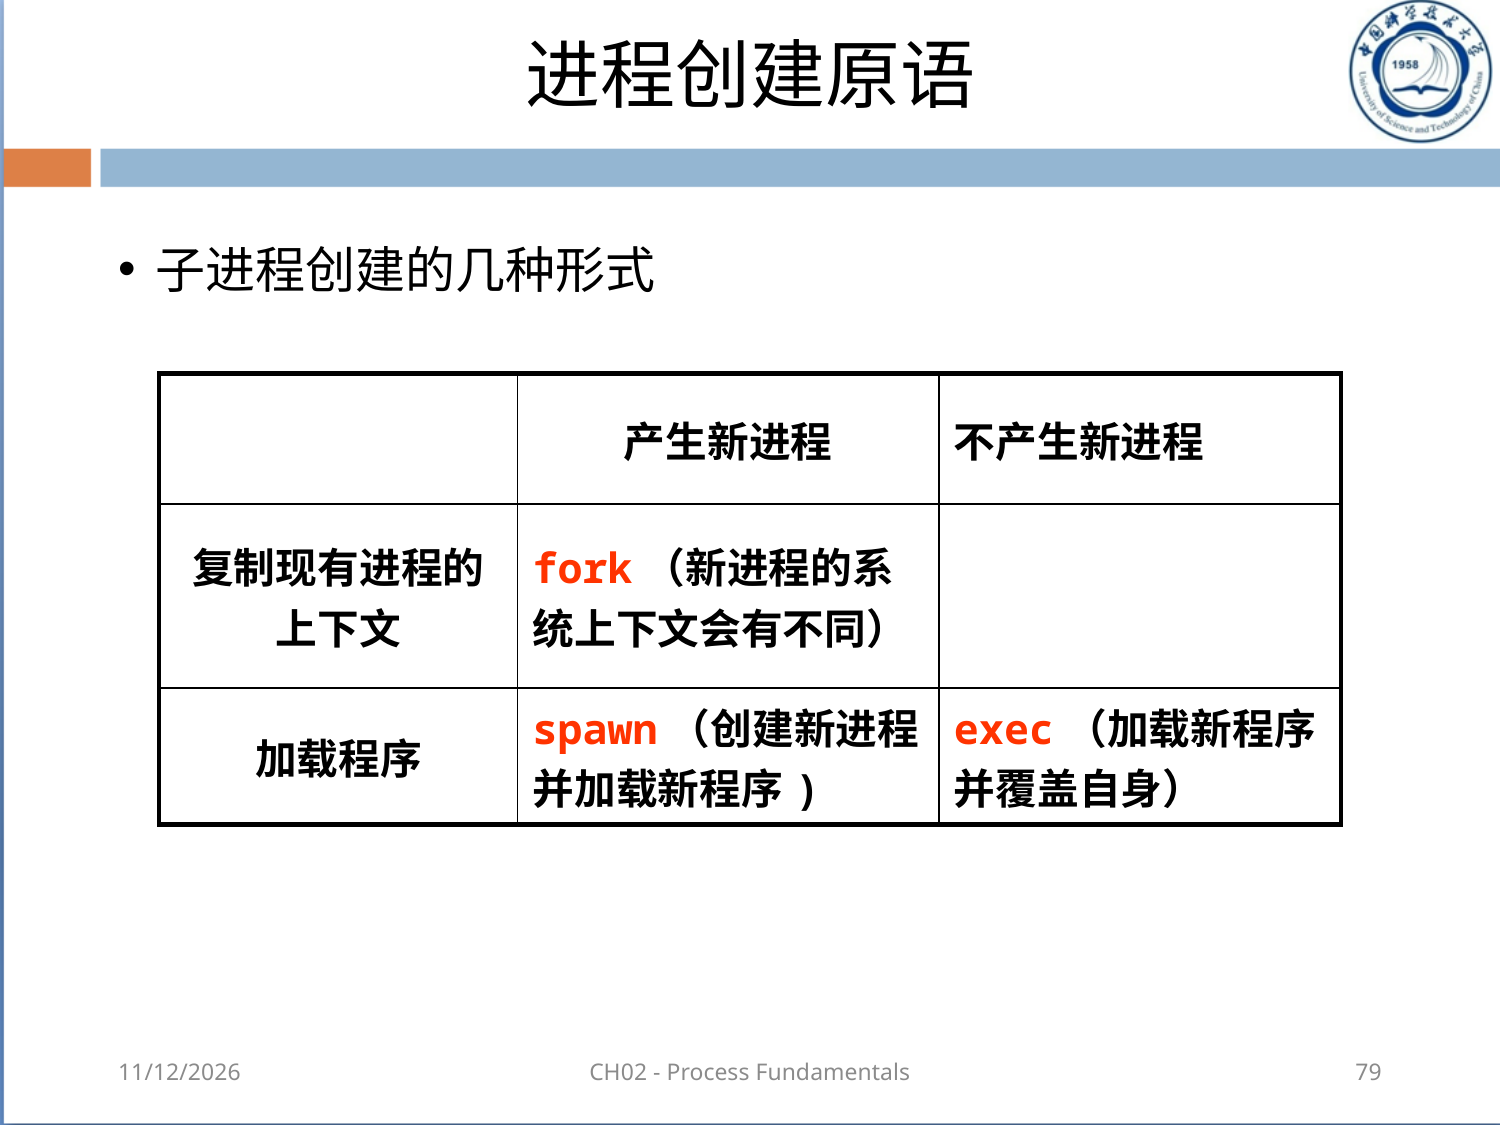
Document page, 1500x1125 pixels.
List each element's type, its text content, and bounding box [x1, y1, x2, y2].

table_header 不产生新进程 [940, 376, 1339, 503]
table_cell 复制现有进程的上下文 [161, 505, 517, 687]
footer CH02 - Process Fundamentals [496, 1042, 1004, 1103]
list 子进程创建的几种形式 [103, 216, 1397, 1023]
table_cell [940, 505, 1339, 687]
table_cell exec（加载新程序并覆盖自身） [940, 689, 1339, 822]
table_cell 加载程序 [161, 689, 517, 822]
table_header [161, 376, 517, 503]
table_header 产生新进程 [518, 376, 938, 503]
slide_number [103, 1042, 441, 1103]
table_cell spawn（创建新进程并加载新程序) [518, 689, 938, 822]
table_cell fork（新进程的系统上下文会有不同） [518, 505, 938, 687]
slide_number 79 [1059, 1042, 1397, 1103]
title 进程创建原语 [103, 21, 1397, 136]
picture [0, 0, 1500, 1125]
